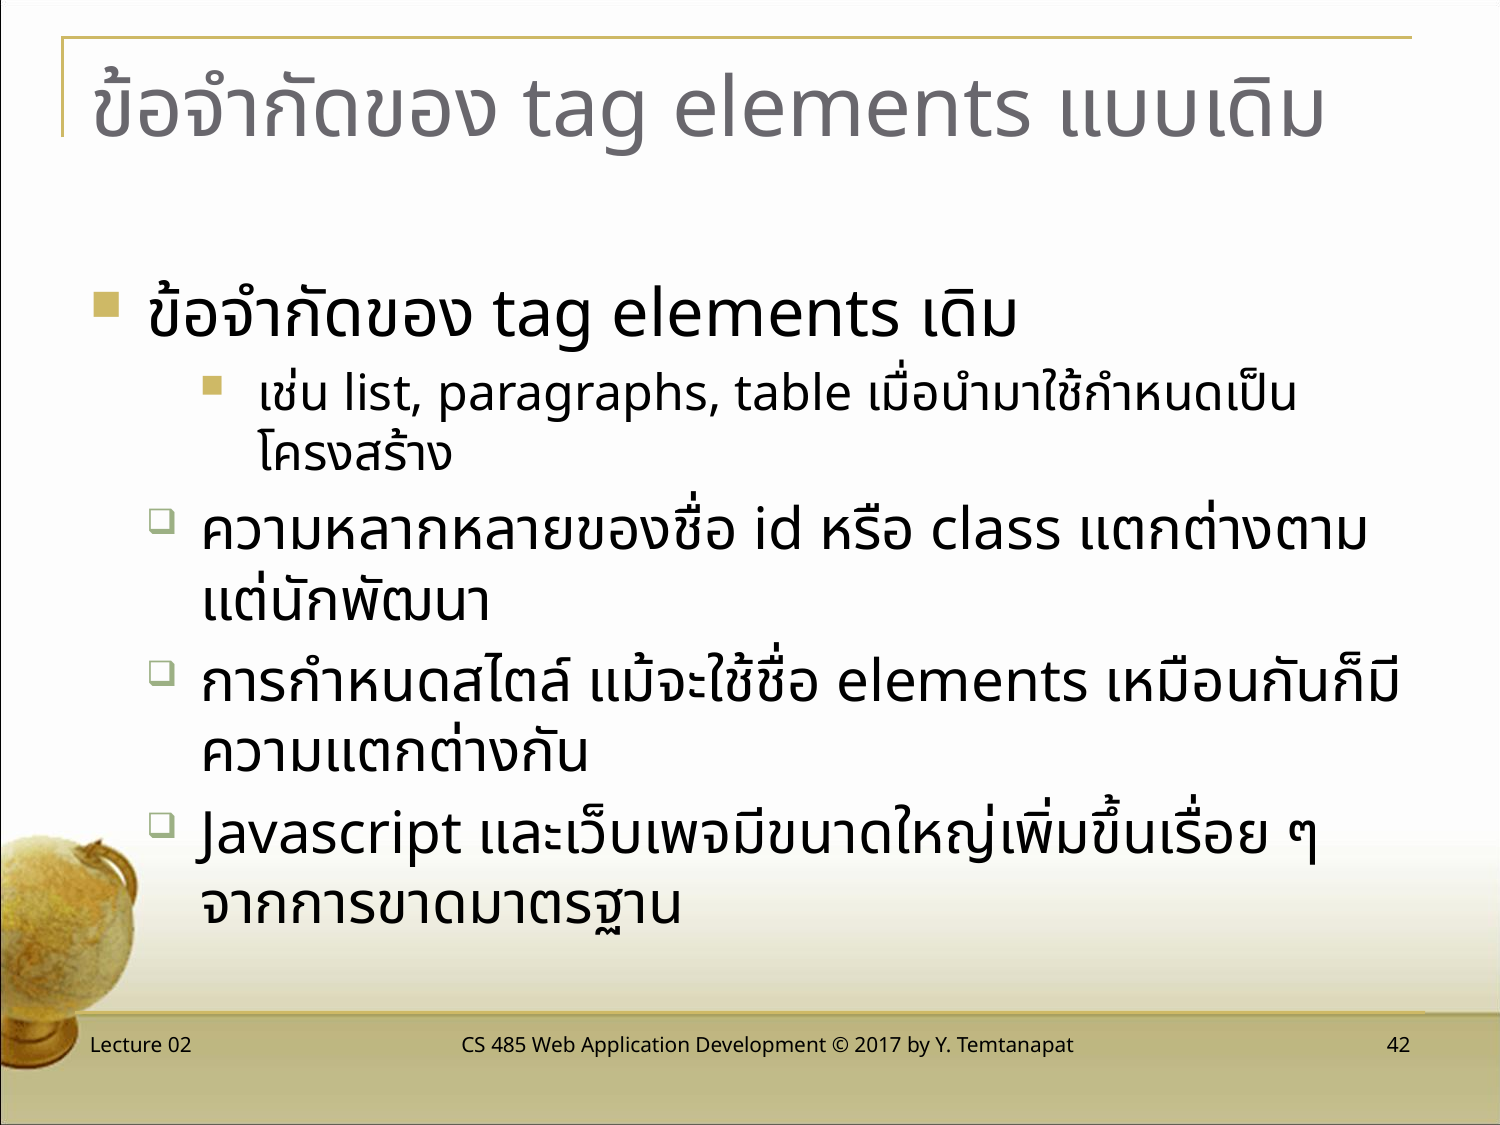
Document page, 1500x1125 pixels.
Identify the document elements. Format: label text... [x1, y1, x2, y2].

slide_number Lecture 02 [75, 1024, 316, 1100]
title ข้อจำกัดของ tag elements แบบเดิม [74, 45, 1426, 233]
picture [0, 0, 1500, 1125]
list ข้อจำกัดของ tag elements เดิม เช่น list, paragraphs, table เมื่อนำมาใช้กำหนดเป็นโครงสร้าง ความหลากหลายของชื่อ id หรือ class แตกต่างตามแต่นักพัฒนา การกำหนดสไตล์ แม้จะใช้ชื่อ elements เหมือนกันก็มีความแตกต่างกัน Javascript และเว็บเพจมีขนาดใหญ่เพิ่มขึ้นเรื่อย ๆ จากการขาดมาตรฐาน [74, 262, 1426, 1006]
footer CS 485 Web Application Development © 2017 by Y. Temtanapat [316, 1024, 1218, 1100]
slide_number 42 [1218, 1024, 1426, 1100]
